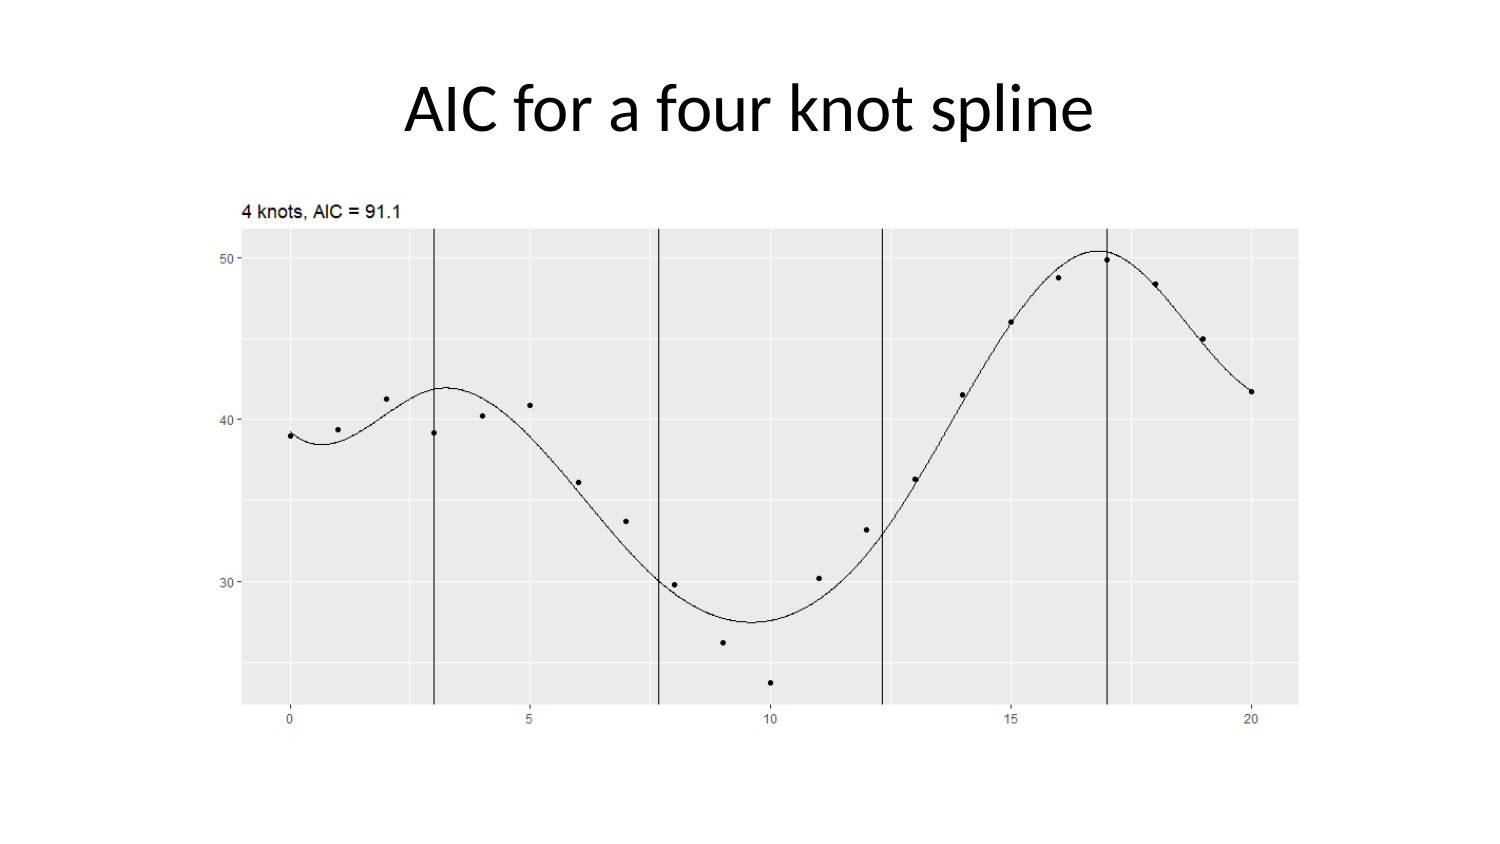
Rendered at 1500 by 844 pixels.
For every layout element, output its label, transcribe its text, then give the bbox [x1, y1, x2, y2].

title AIC for a four knot spline [75, 33, 1425, 175]
picture [193, 195, 1307, 753]
